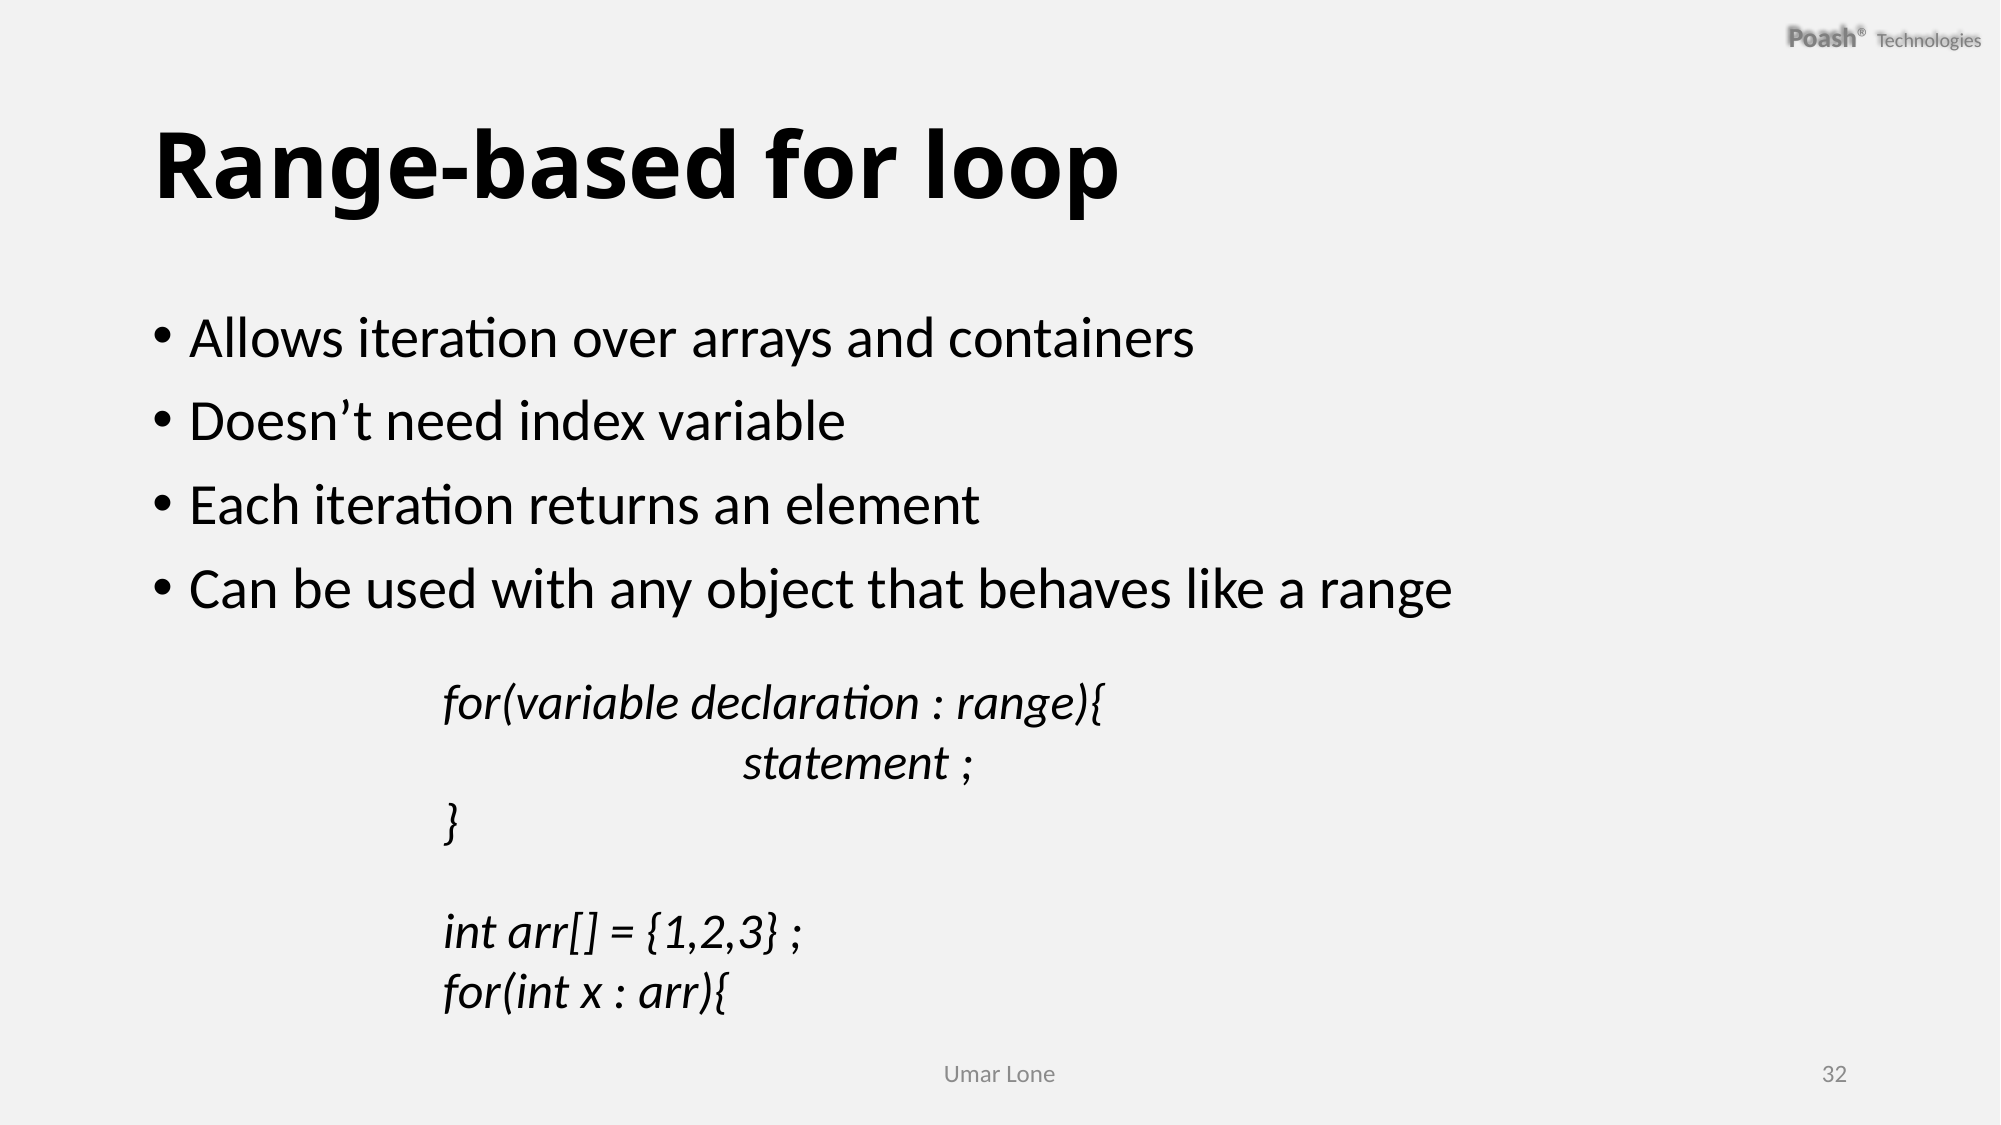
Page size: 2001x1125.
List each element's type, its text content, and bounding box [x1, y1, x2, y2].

list Allows iteration over arrays and containers Doesn’t need index variable Each iteration returns an element Can be used with any object that behaves like a range [137, 299, 1863, 678]
slide_number 32 [1412, 1042, 1863, 1103]
text_box int arr[] = {1,2,3} ; for(int x : arr){ [428, 891, 1086, 1086]
footer Umar Lone [662, 1042, 1338, 1103]
text_box for(variable declaration : range){ statement ; } [428, 662, 1204, 917]
title Range-based for loop [137, 59, 1863, 278]
